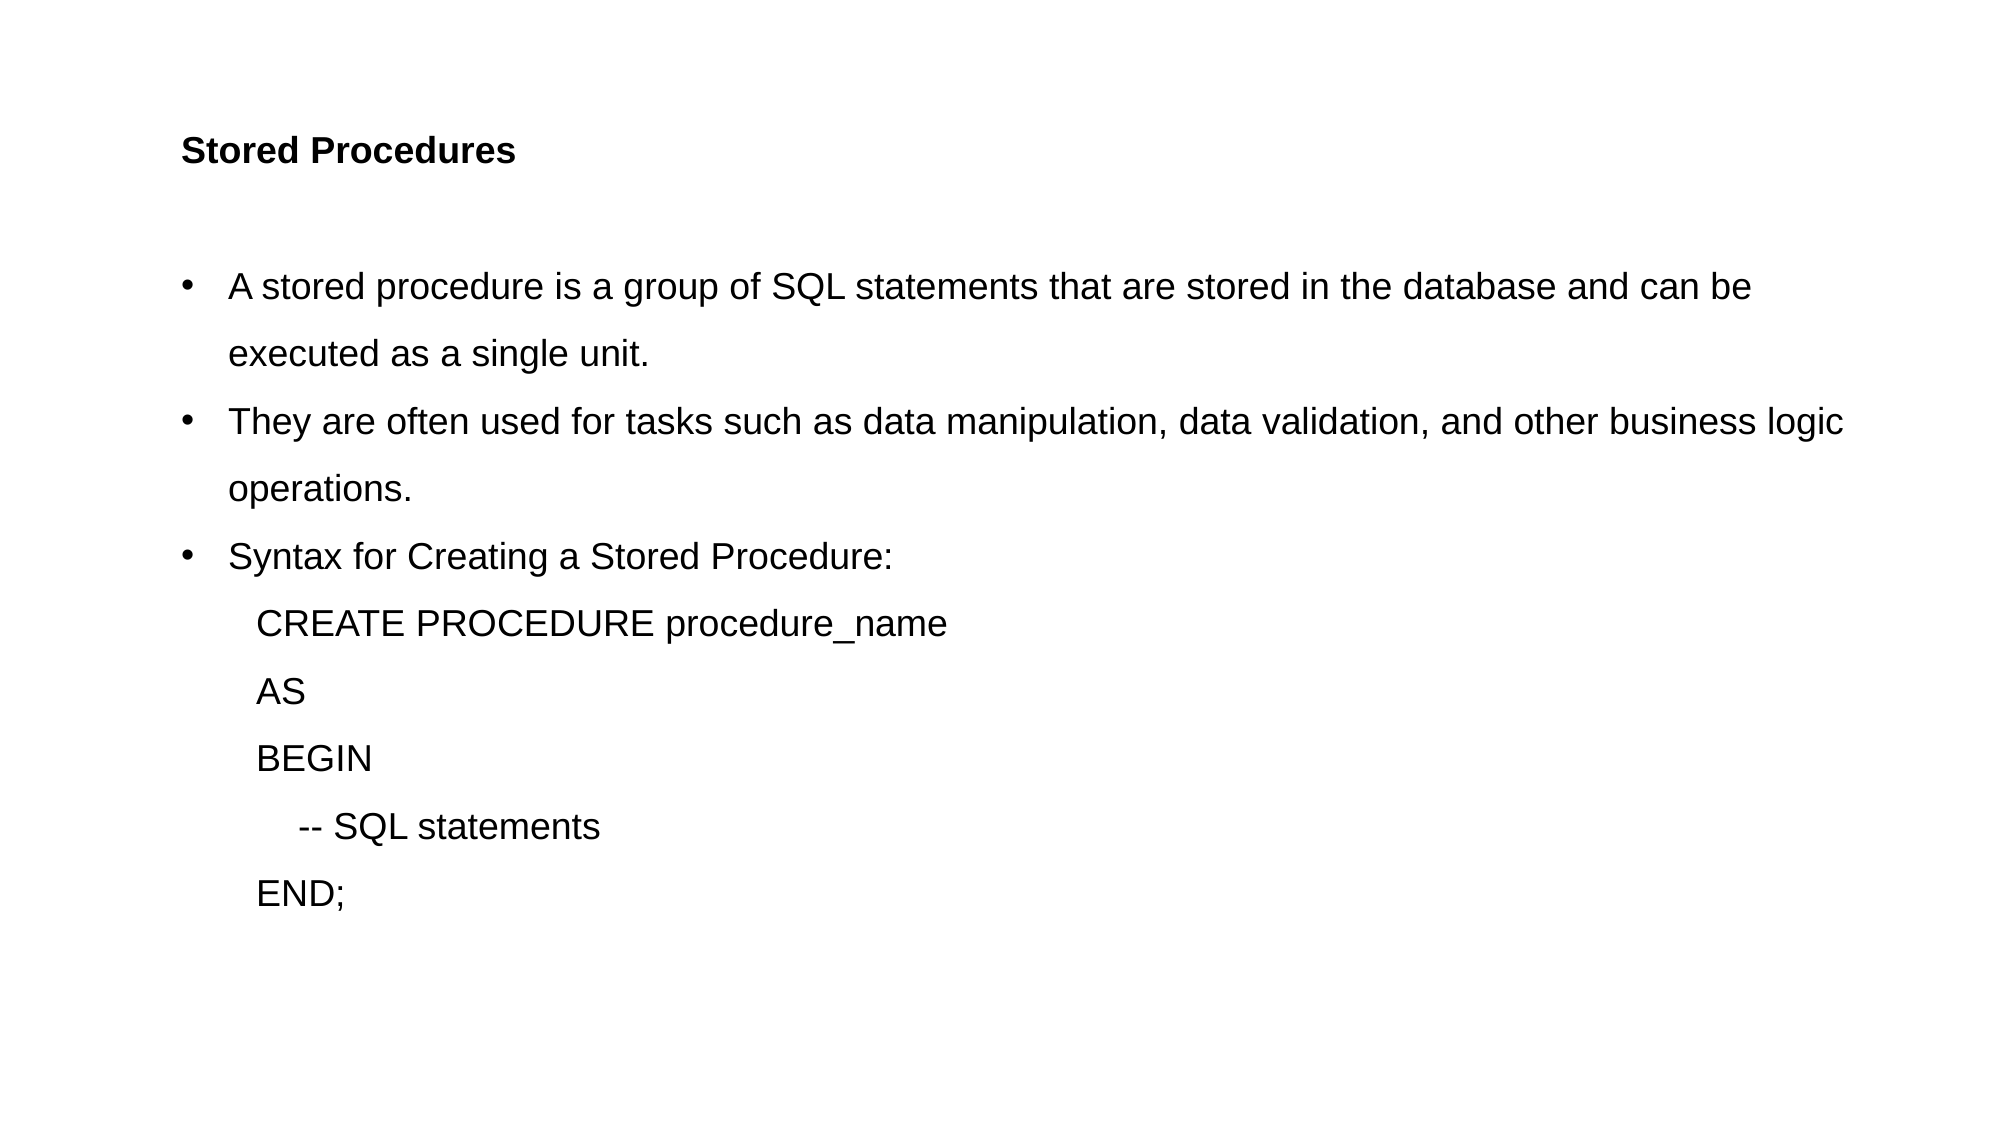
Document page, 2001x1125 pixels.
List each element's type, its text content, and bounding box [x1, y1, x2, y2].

text_box A stored procedure is a group of SQL statements that are stored in the database and can be executed as a single unit. They are often used for tasks such as data manipulation, data validation, and other business logic operations. Syntax for Creating a Stored Procedure: CREATE PROCEDURE procedure_name AS BEGIN -- SQL statements END; [166, 231, 1865, 922]
text_box Stored Procedures [166, 118, 1167, 179]
